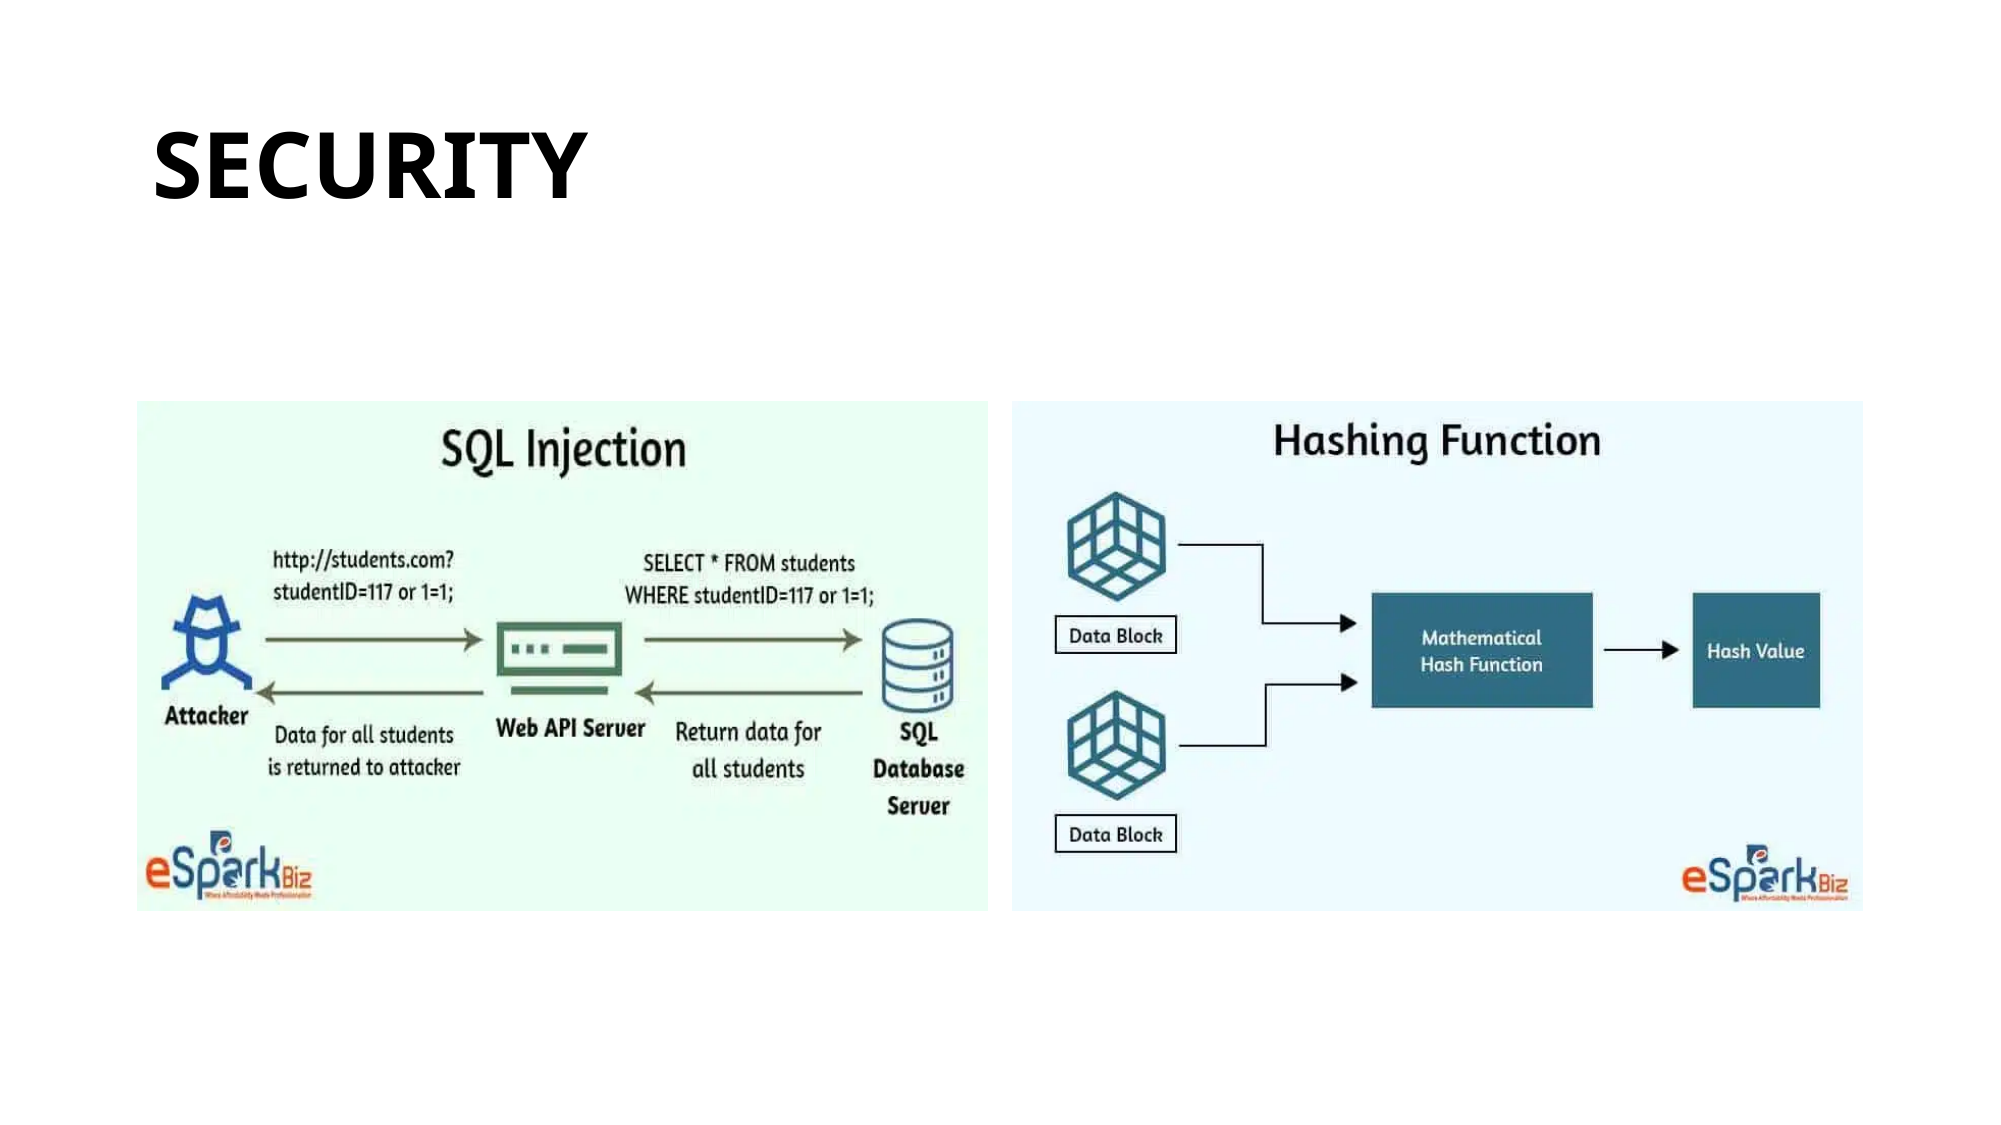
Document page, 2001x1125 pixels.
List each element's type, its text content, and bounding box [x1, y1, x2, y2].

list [137, 401, 988, 911]
title SECURITY [137, 59, 1863, 278]
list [1012, 401, 1863, 911]
